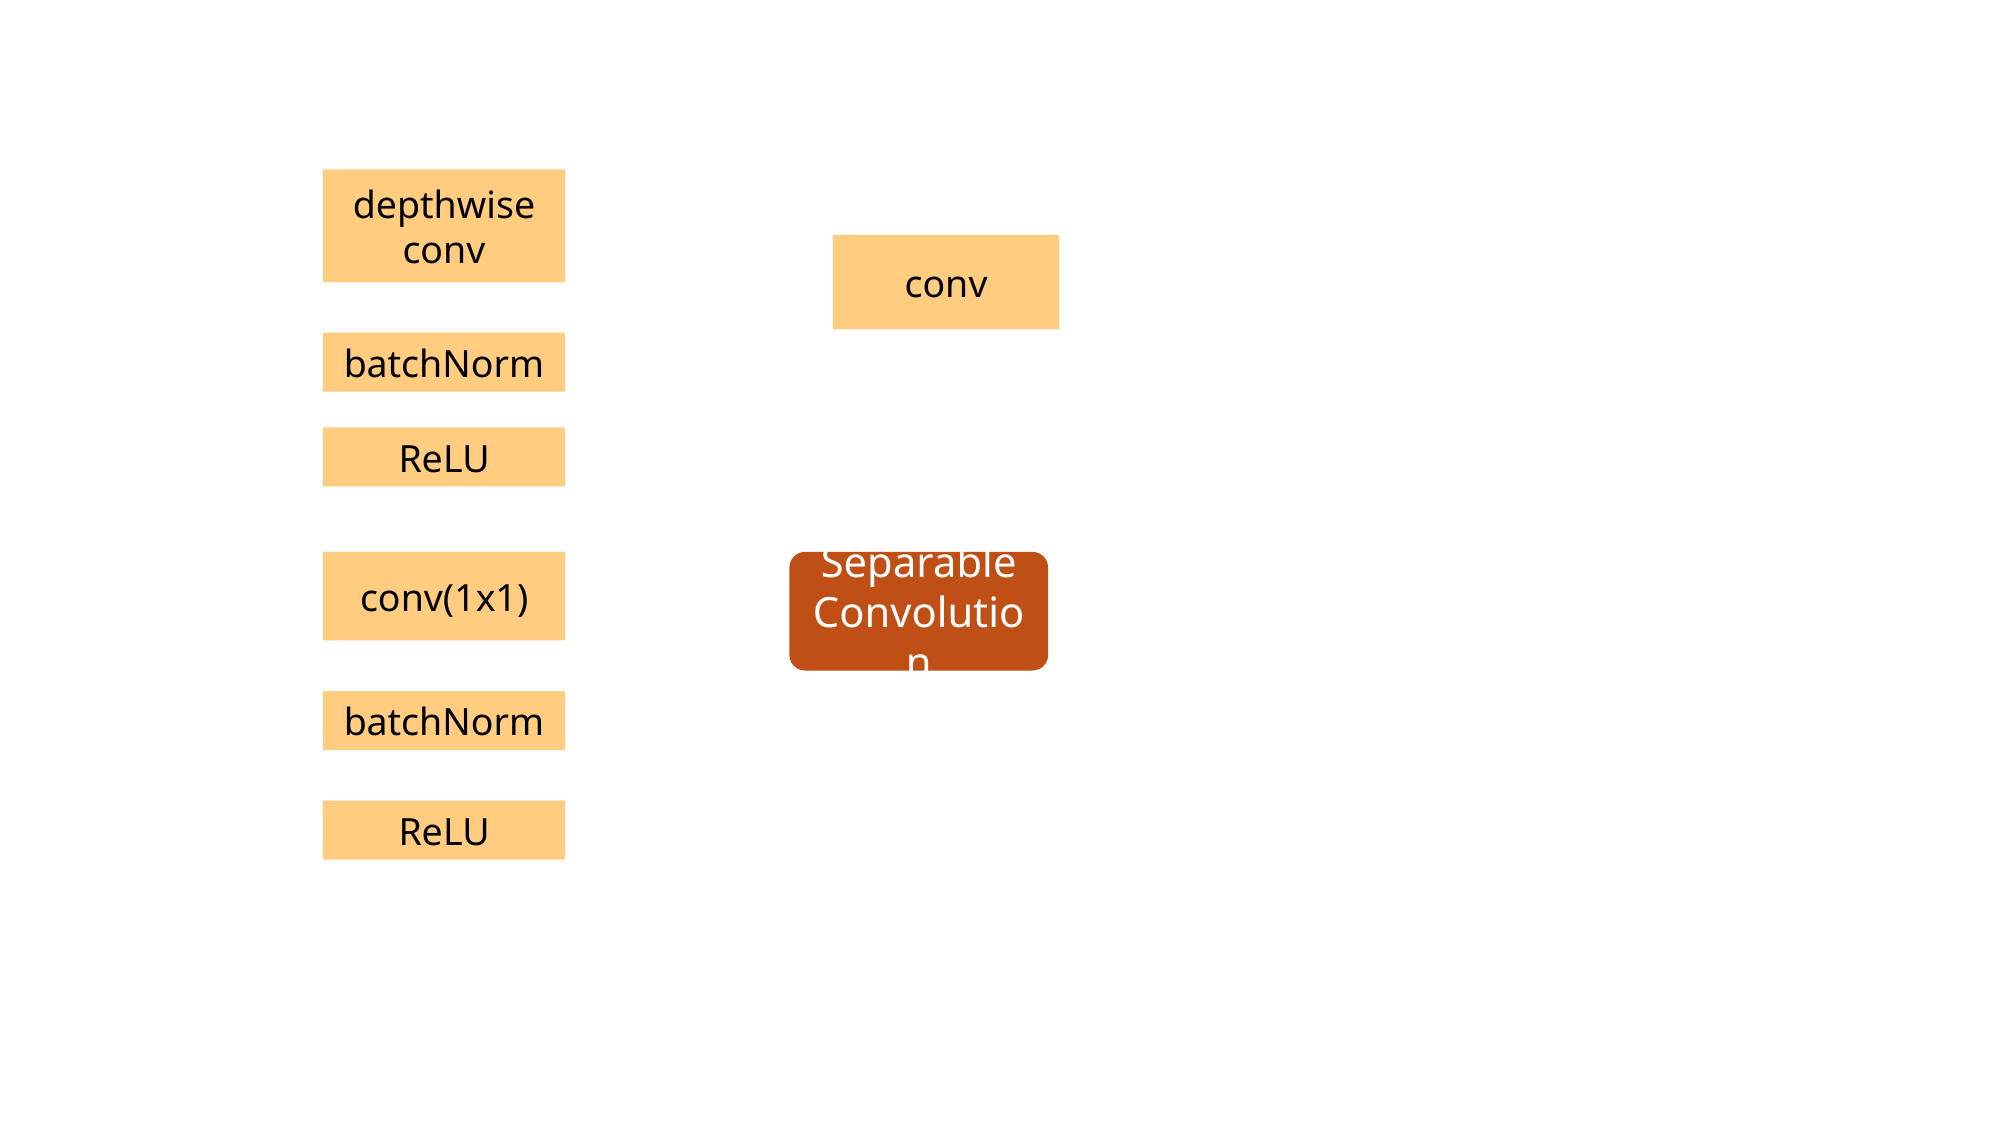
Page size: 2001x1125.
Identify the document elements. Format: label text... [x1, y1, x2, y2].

text_box Separable Convolution [787, 550, 1050, 673]
text_box conv [831, 233, 1061, 331]
text_box ReLU [322, 426, 566, 488]
text_box batchNorm [322, 331, 566, 393]
text_box conv(1x1) [322, 550, 566, 642]
text_box ReLU [322, 799, 566, 861]
text_box depthwise conv [322, 168, 566, 284]
text_box batchNorm [322, 689, 566, 752]
